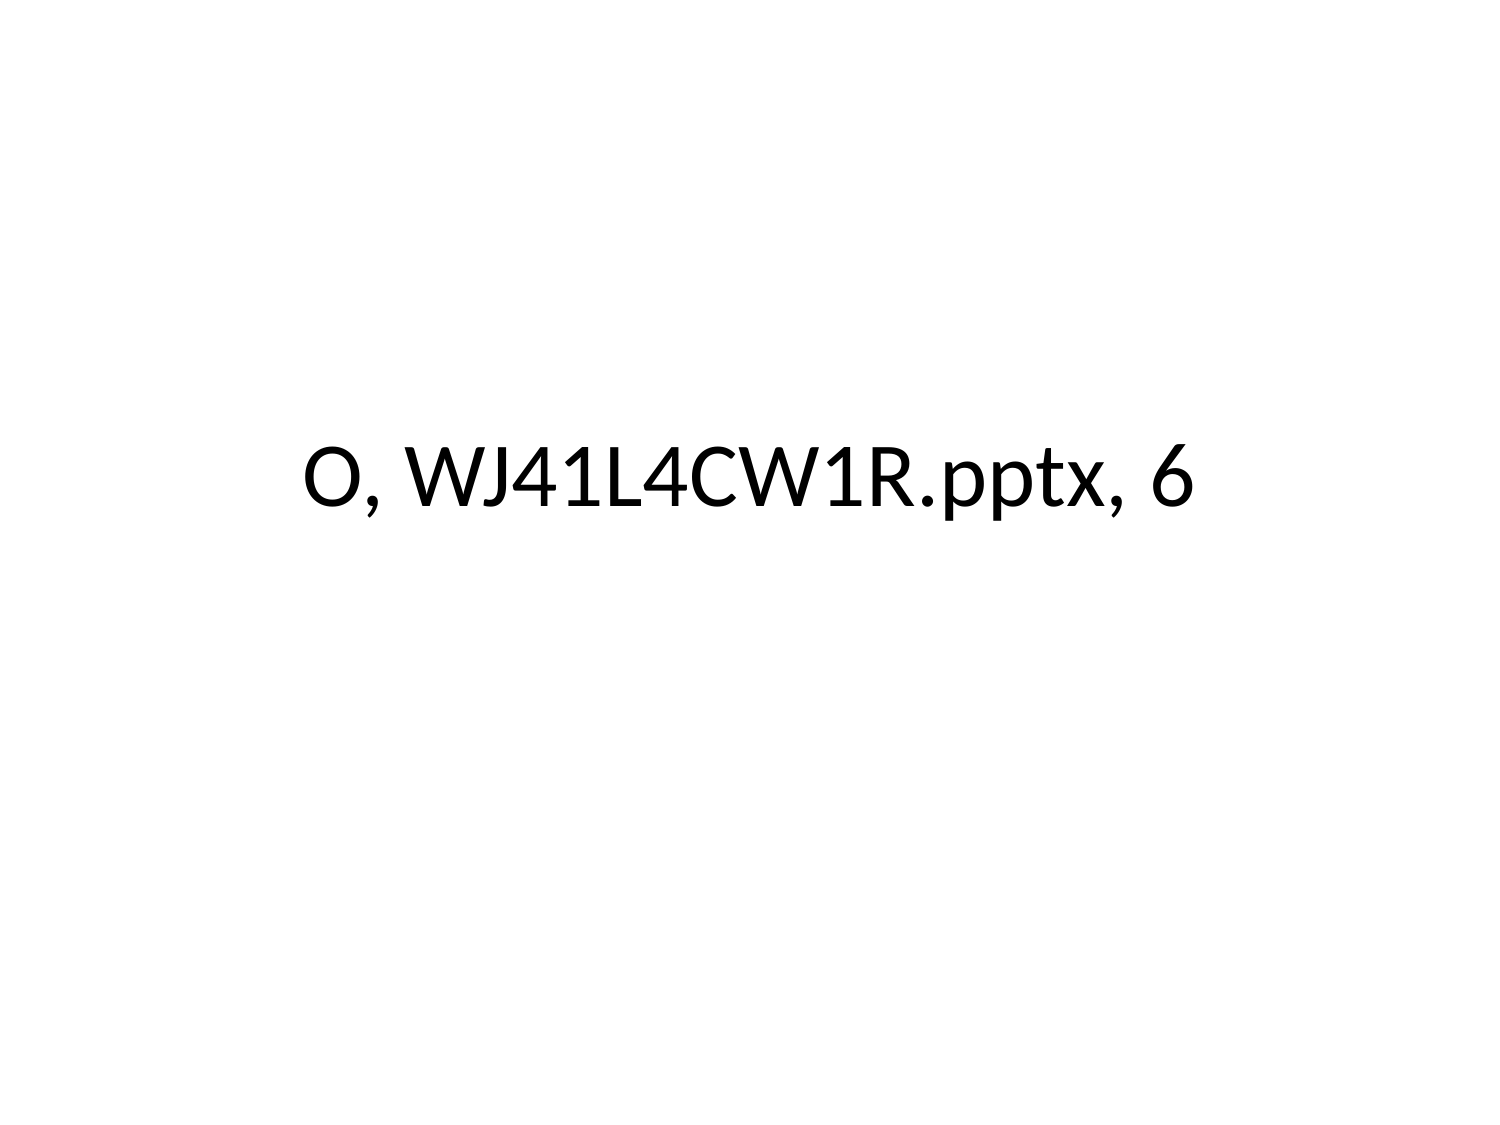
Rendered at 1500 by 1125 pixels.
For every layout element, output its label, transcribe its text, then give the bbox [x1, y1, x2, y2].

title O, WJ41L4CW1R.pptx, 6 [112, 349, 1388, 591]
